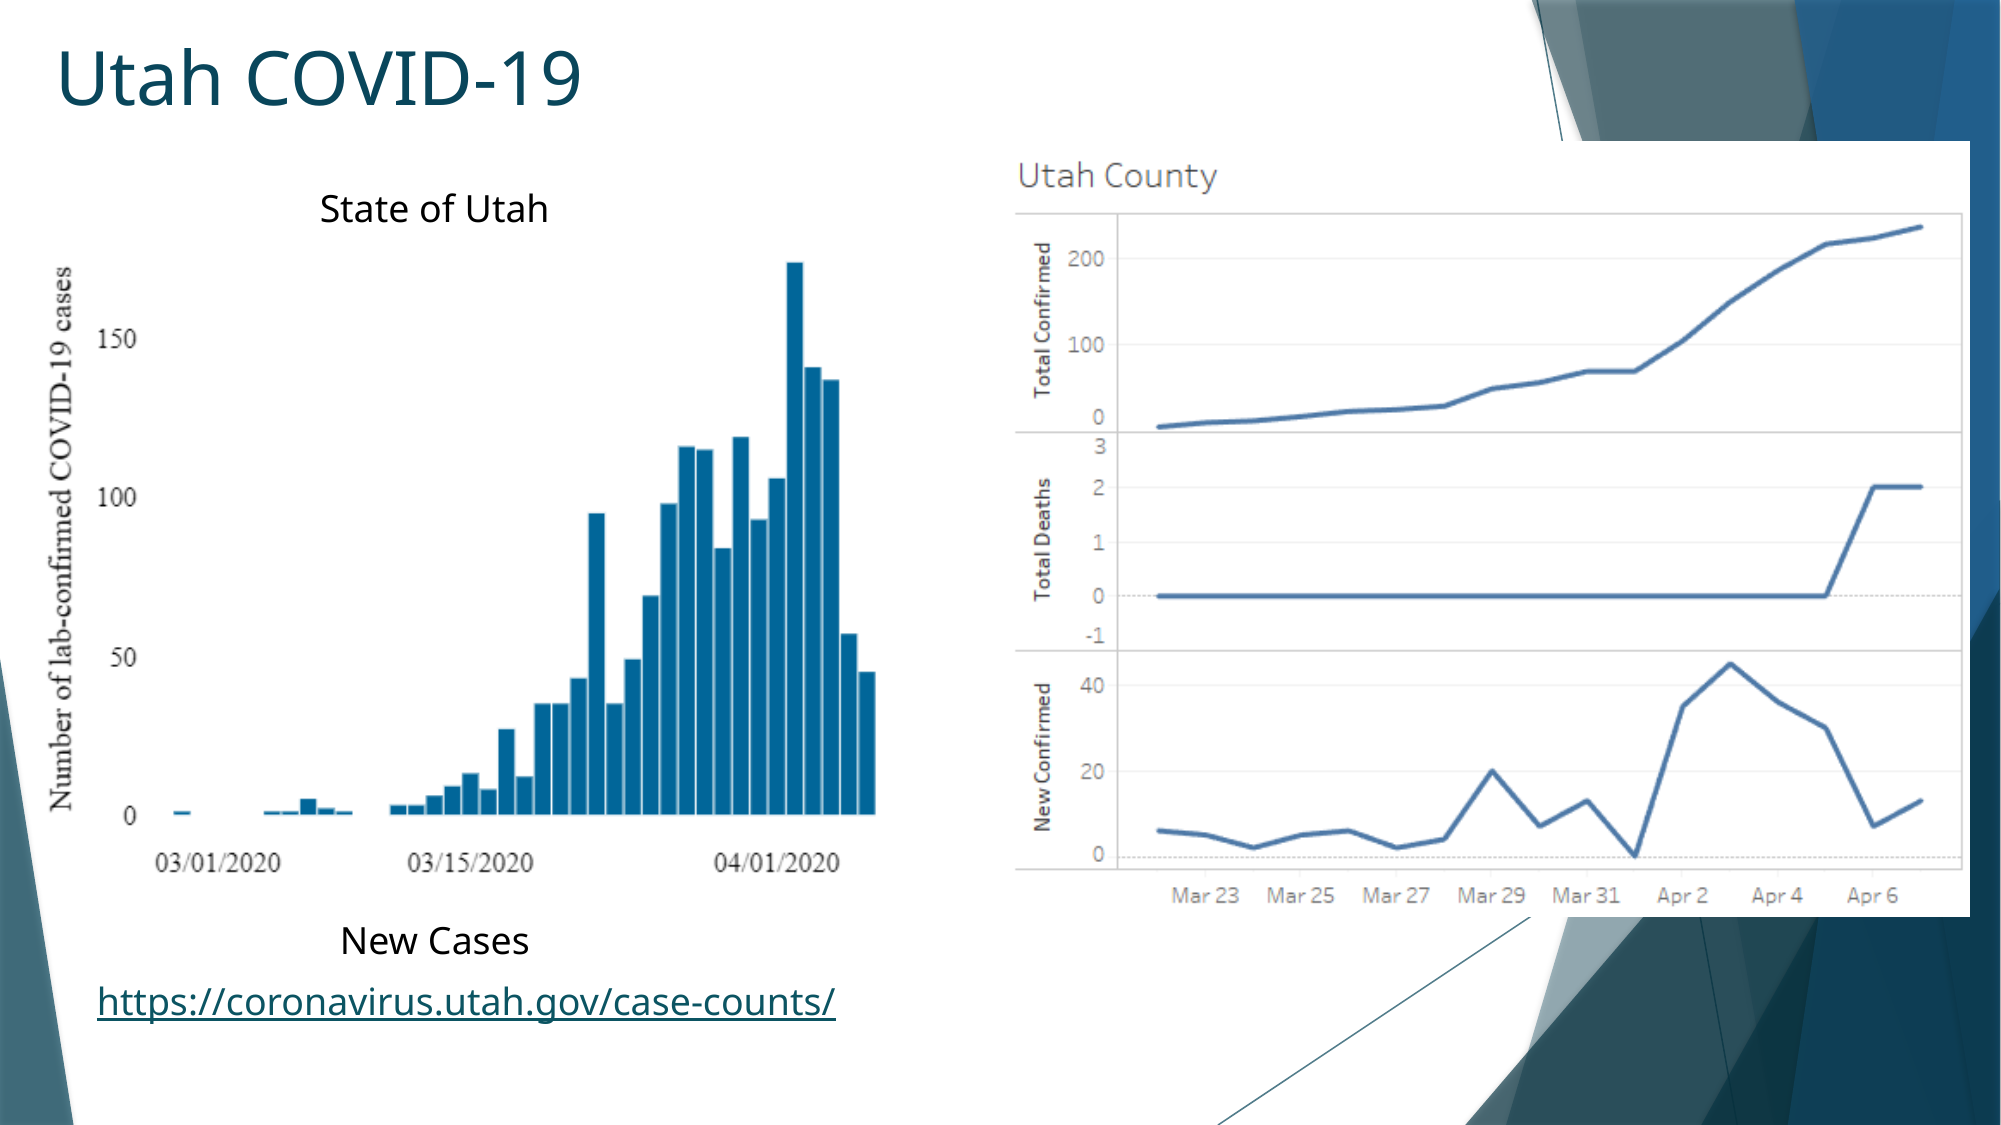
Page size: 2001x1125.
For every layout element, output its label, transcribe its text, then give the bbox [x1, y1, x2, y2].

text_box https://coronavirus.utah.gov/case-counts/ [82, 970, 916, 1037]
picture [39, 237, 916, 888]
text_box State of Utah [82, 177, 788, 236]
title Utah COVID-19 [40, 22, 1451, 142]
text_box New Cases [82, 910, 788, 970]
picture [1007, 141, 1971, 917]
